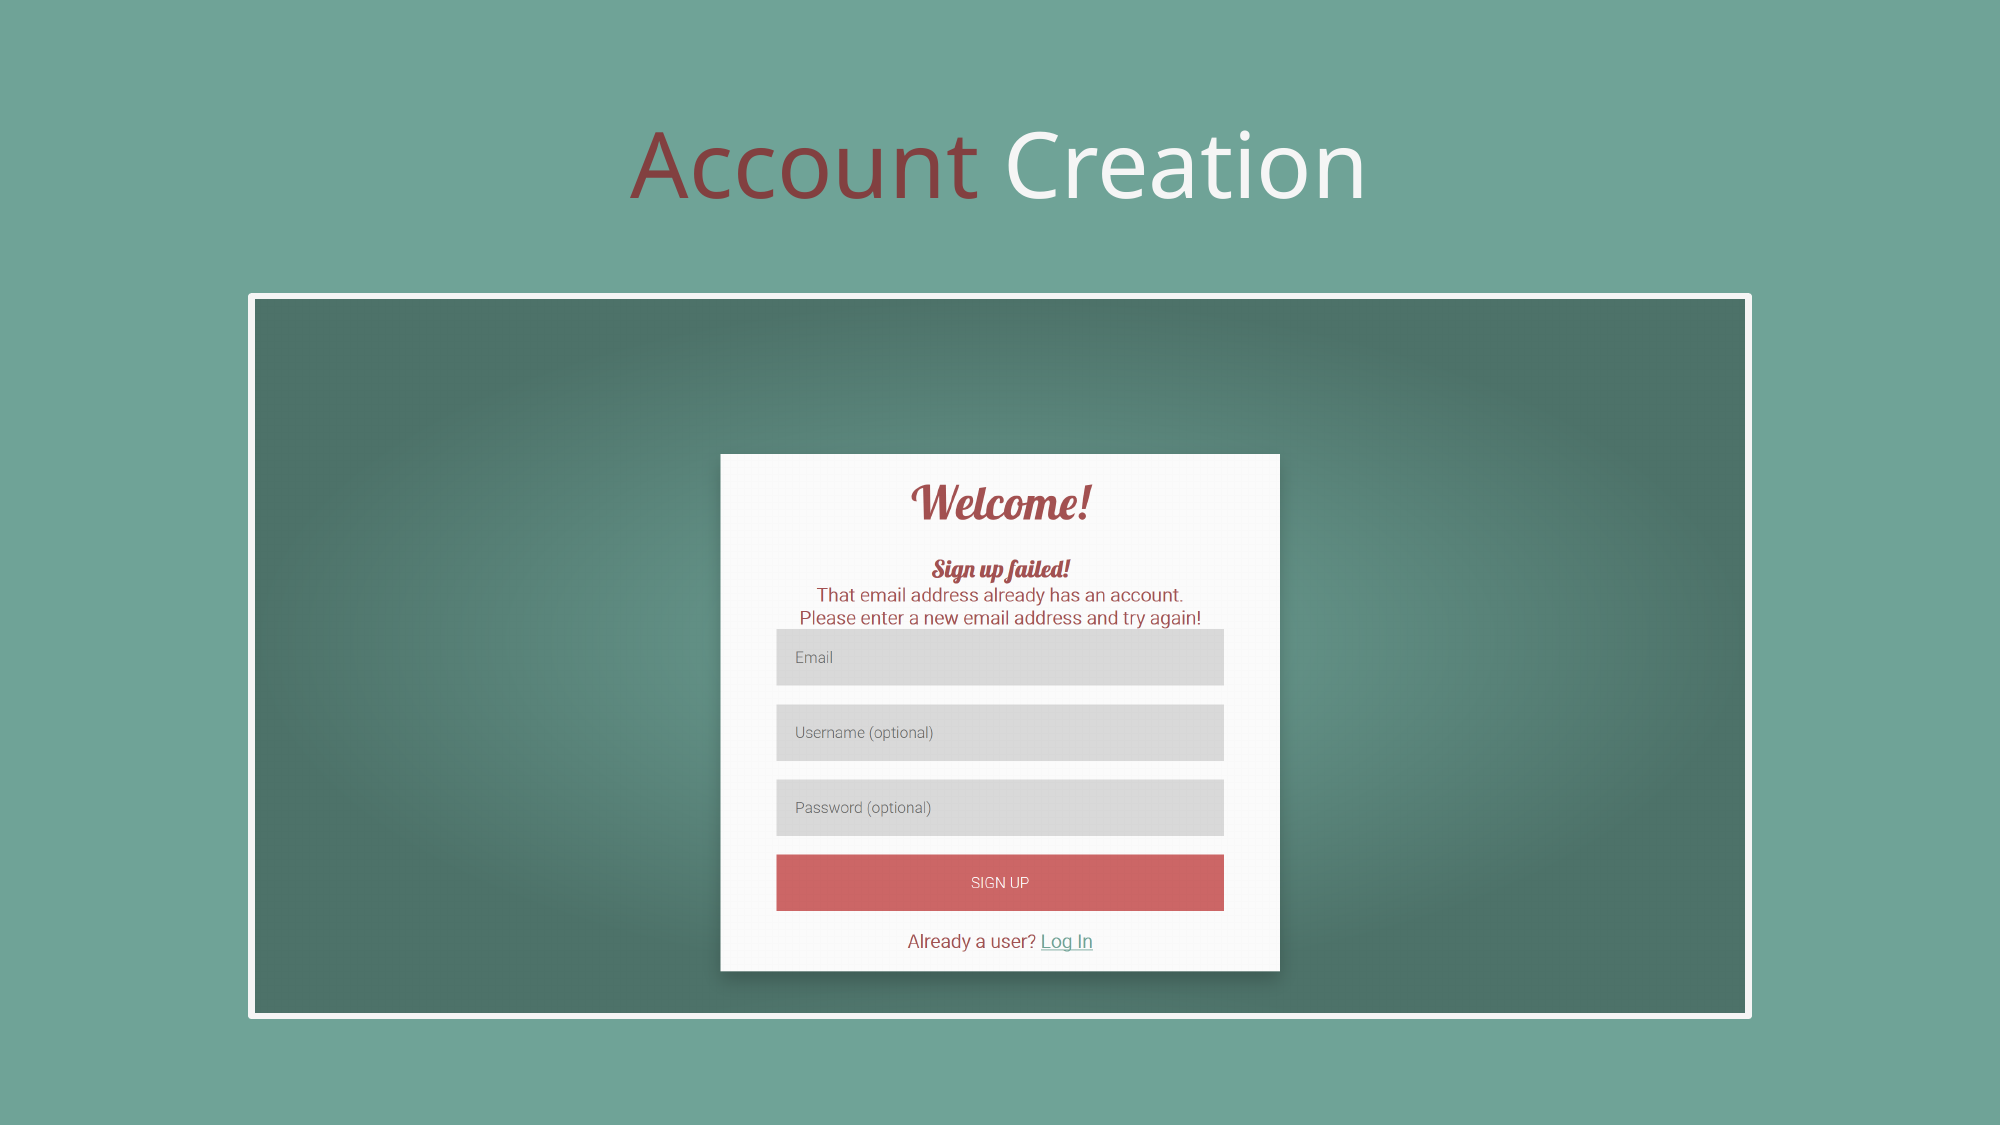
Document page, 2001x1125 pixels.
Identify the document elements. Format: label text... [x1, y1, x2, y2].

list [254, 299, 1746, 1014]
title Account Creation [137, 59, 1863, 278]
